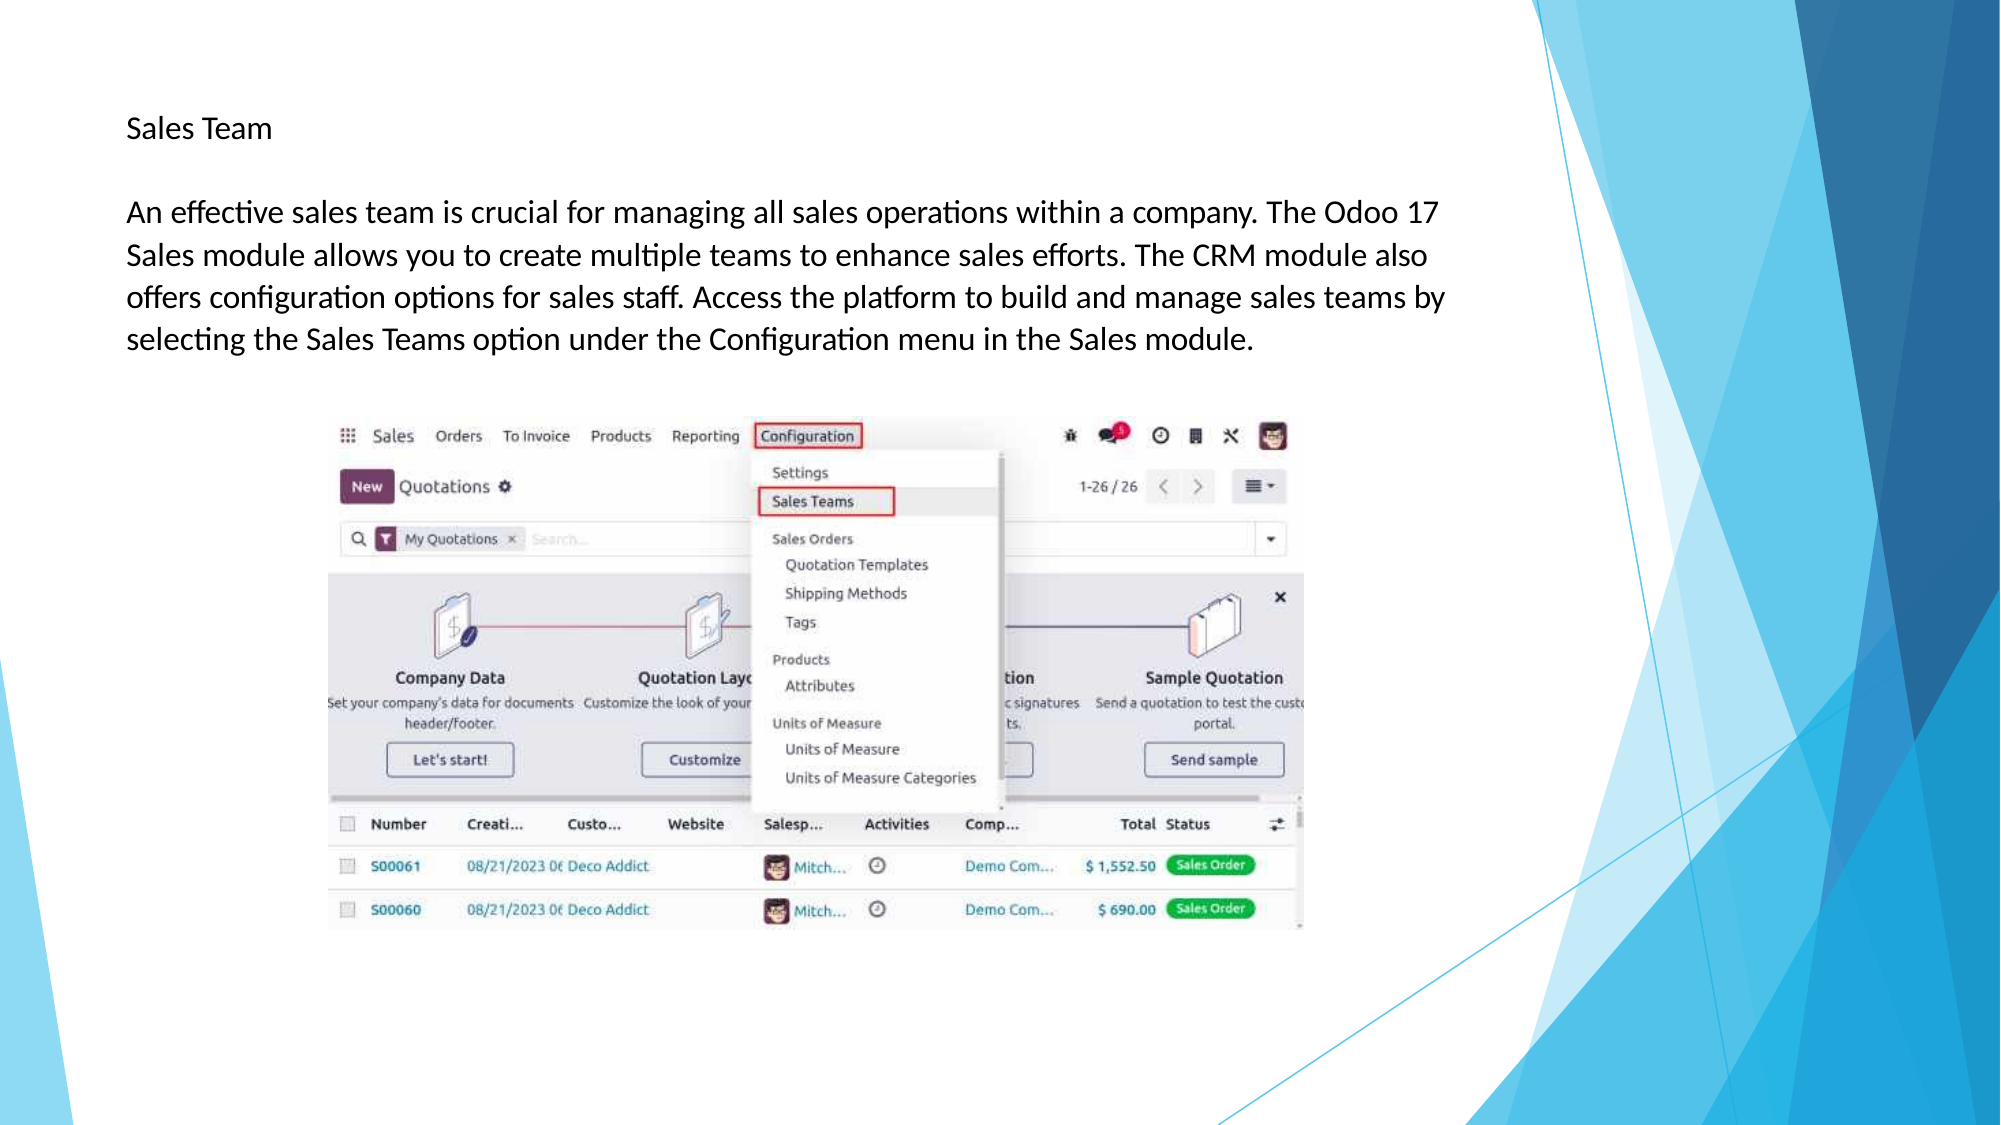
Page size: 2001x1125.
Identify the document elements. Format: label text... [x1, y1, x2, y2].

text_box Sales Team An effective sales team is crucial for managing all sales operations within a company. The Odoo 17 Sales module allows you to create multiple teams to enhance sales efforts. The CRM module also offers configuration options for sales staff. Access the platform to build and manage sales teams by selecting the Sales Teams option under the Configuration menu in the Sales module. [124, 104, 1461, 358]
picture [328, 416, 1304, 930]
